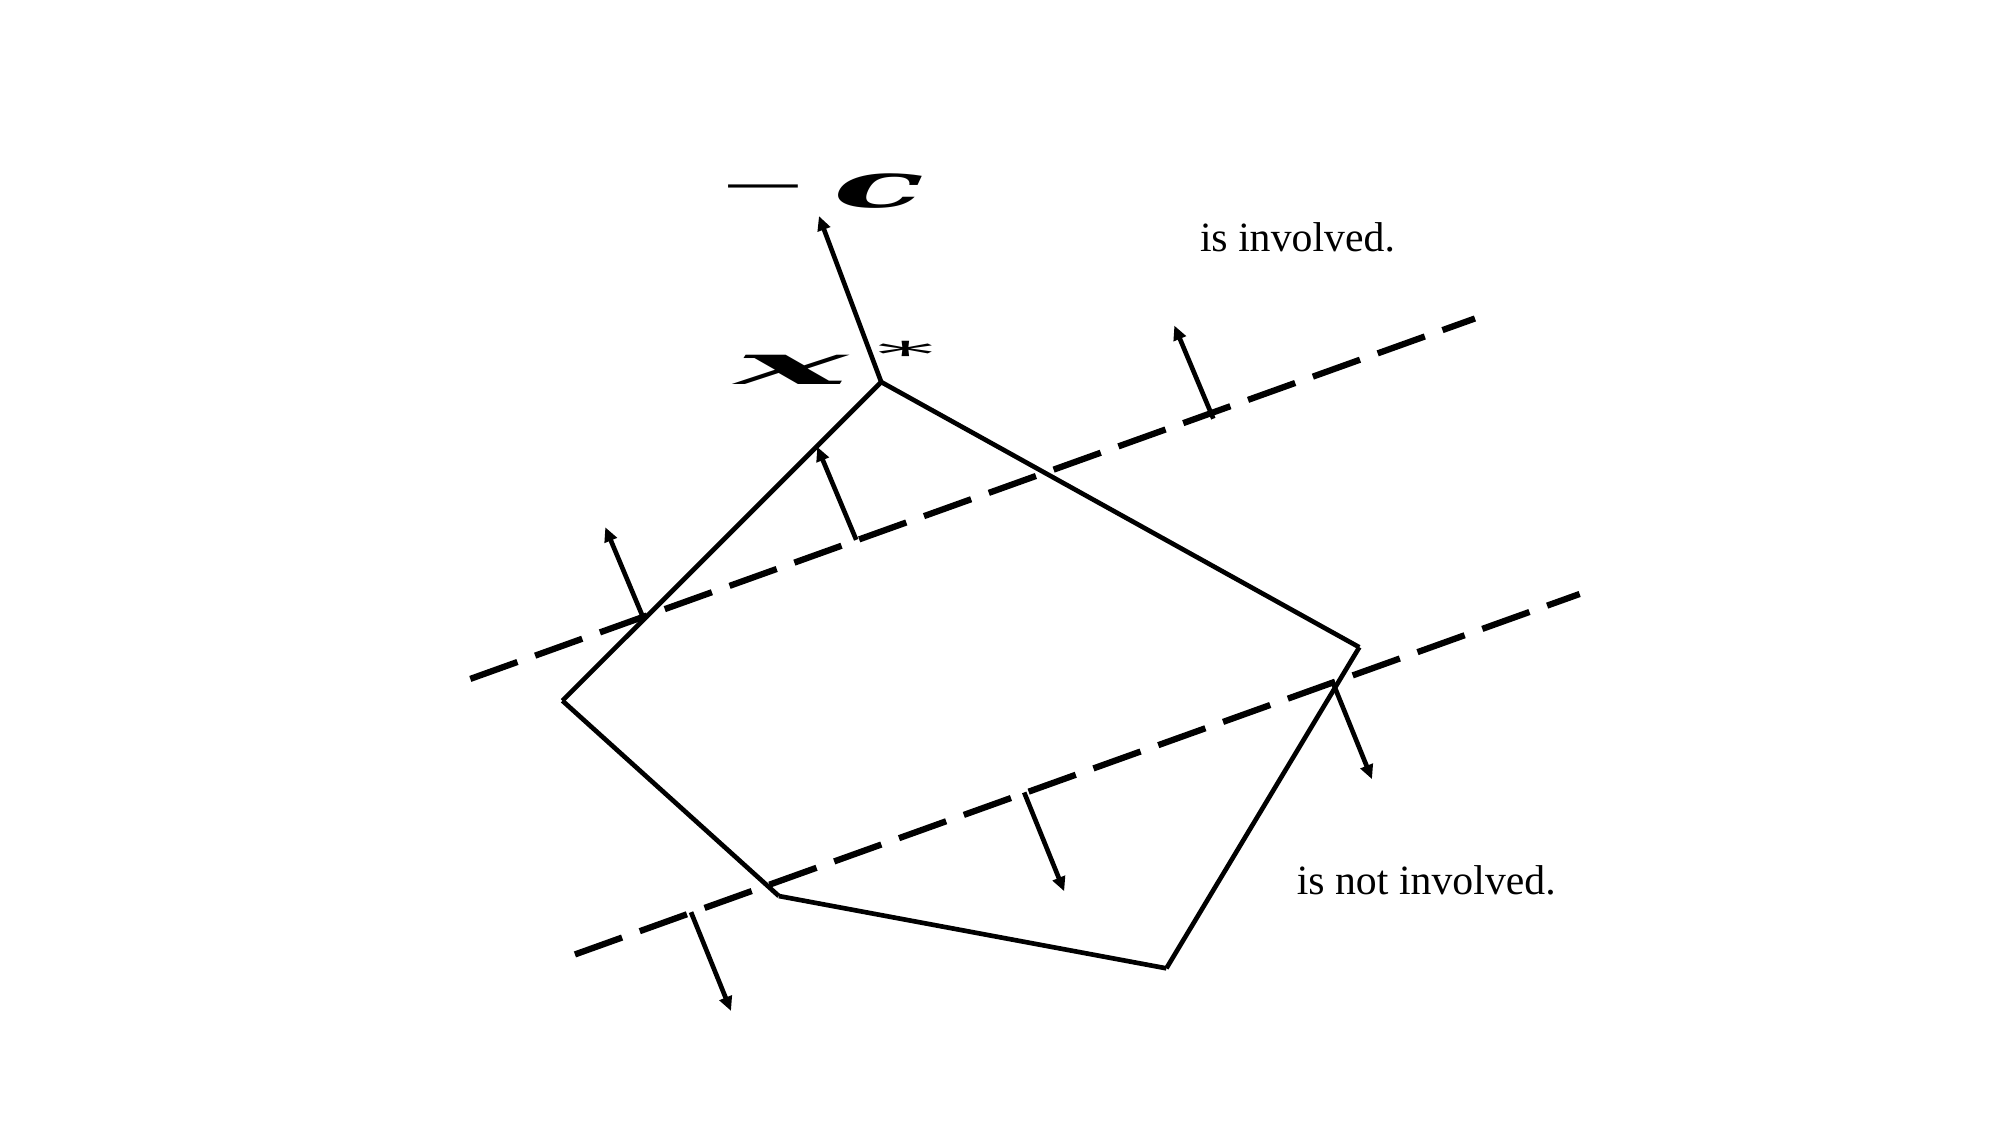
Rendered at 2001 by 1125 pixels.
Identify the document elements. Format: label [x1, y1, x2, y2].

text_box [1166, 955, 1360, 969]
text_box [1024, 792, 1065, 891]
text_box [1332, 680, 1372, 779]
text_box [1174, 325, 1214, 419]
text_box [819, 216, 882, 318]
text_box [562, 700, 574, 897]
text_box [574, 593, 1580, 955]
text_box [605, 527, 645, 621]
text_box [690, 912, 731, 1011]
text_box [778, 955, 1166, 969]
text_box [562, 679, 574, 700]
text_box [470, 318, 1475, 679]
text_box [817, 447, 857, 540]
